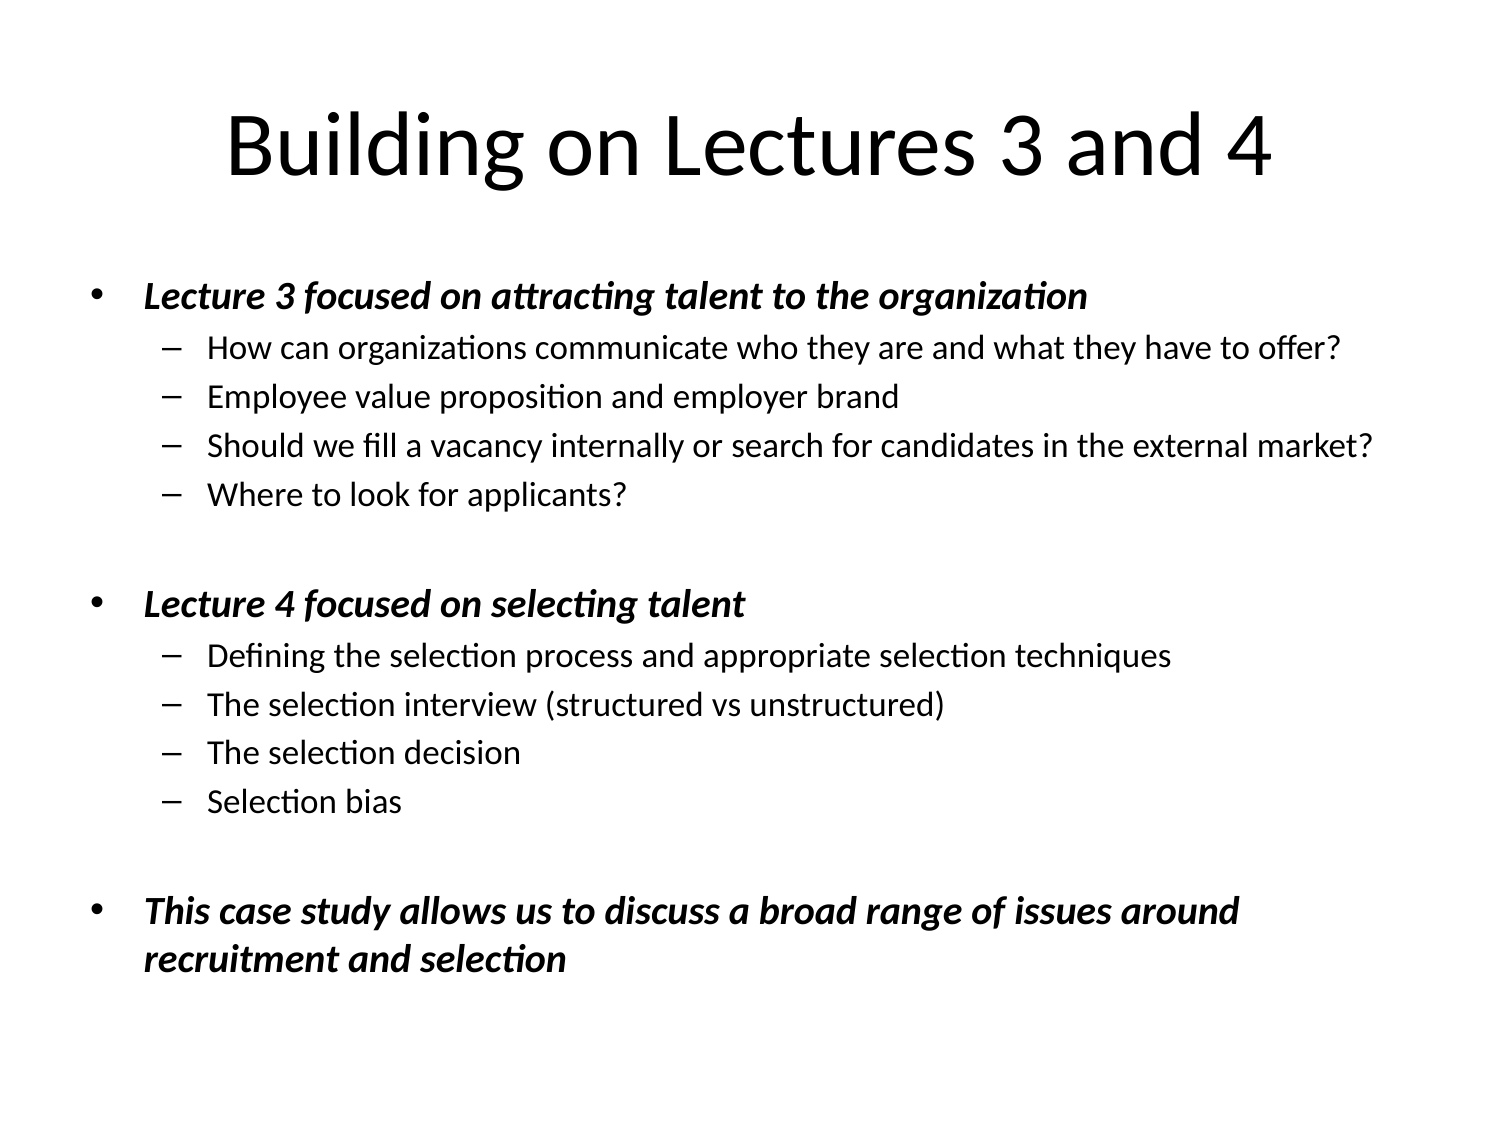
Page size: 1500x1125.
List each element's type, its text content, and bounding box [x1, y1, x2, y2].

title Building on Lectures 3 and 4 [75, 45, 1425, 233]
list Lecture 3 focused on attracting talent to the organization How can organizations communicate who they are and what they have to offer? Employee value proposition and employer brand Should we fill a vacancy internally or search for candidates in the external market? Where to look for applicants? Lecture 4 focused on selecting talent Defining the selection process and appropriate selection techniques The selection interview (structured vs unstructured) The selection decision Selection bias This case study allows us to discuss a broad range of issues around recruitment and selection [75, 262, 1425, 1005]
